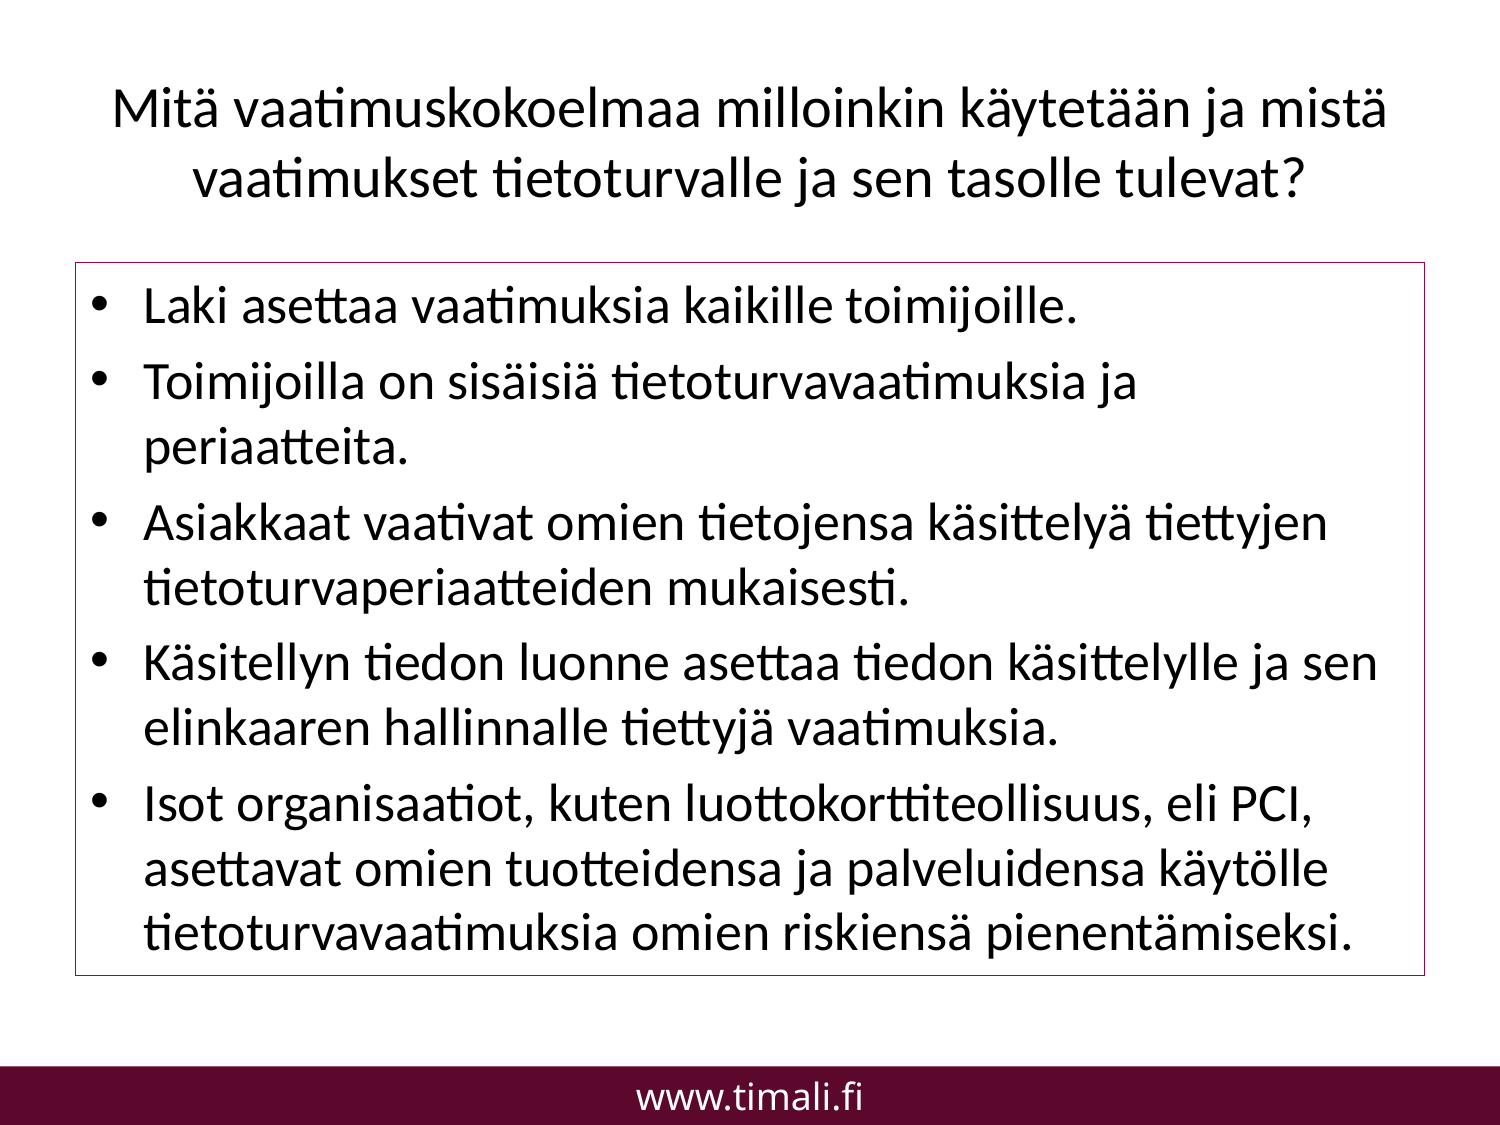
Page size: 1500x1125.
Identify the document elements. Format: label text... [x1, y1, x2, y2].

list Laki asettaa vaatimuksia kaikille toimijoille. Toimijoilla on sisäisiä tietoturvavaatimuksia ja periaatteita. Asiakkaat vaativat omien tietojensa käsittelyä tiettyjen tietoturvaperiaatteiden mukaisesti. Käsitellyn tiedon luonne asettaa tiedon käsittelylle ja sen elinkaaren hallinnalle tiettyjä vaatimuksia. Isot organisaatiot, kuten luottokorttiteollisuus, eli PCI, asettavat omien tuotteidensa ja palveluidensa käytölle tietoturvavaatimuksia omien riskiensä pienentämiseksi. [75, 262, 1425, 976]
title Mitä vaatimuskokoelmaa milloinkin käytetään ja mistä vaatimukset tietoturvalle ja sen tasolle tulevat? [75, 45, 1425, 233]
